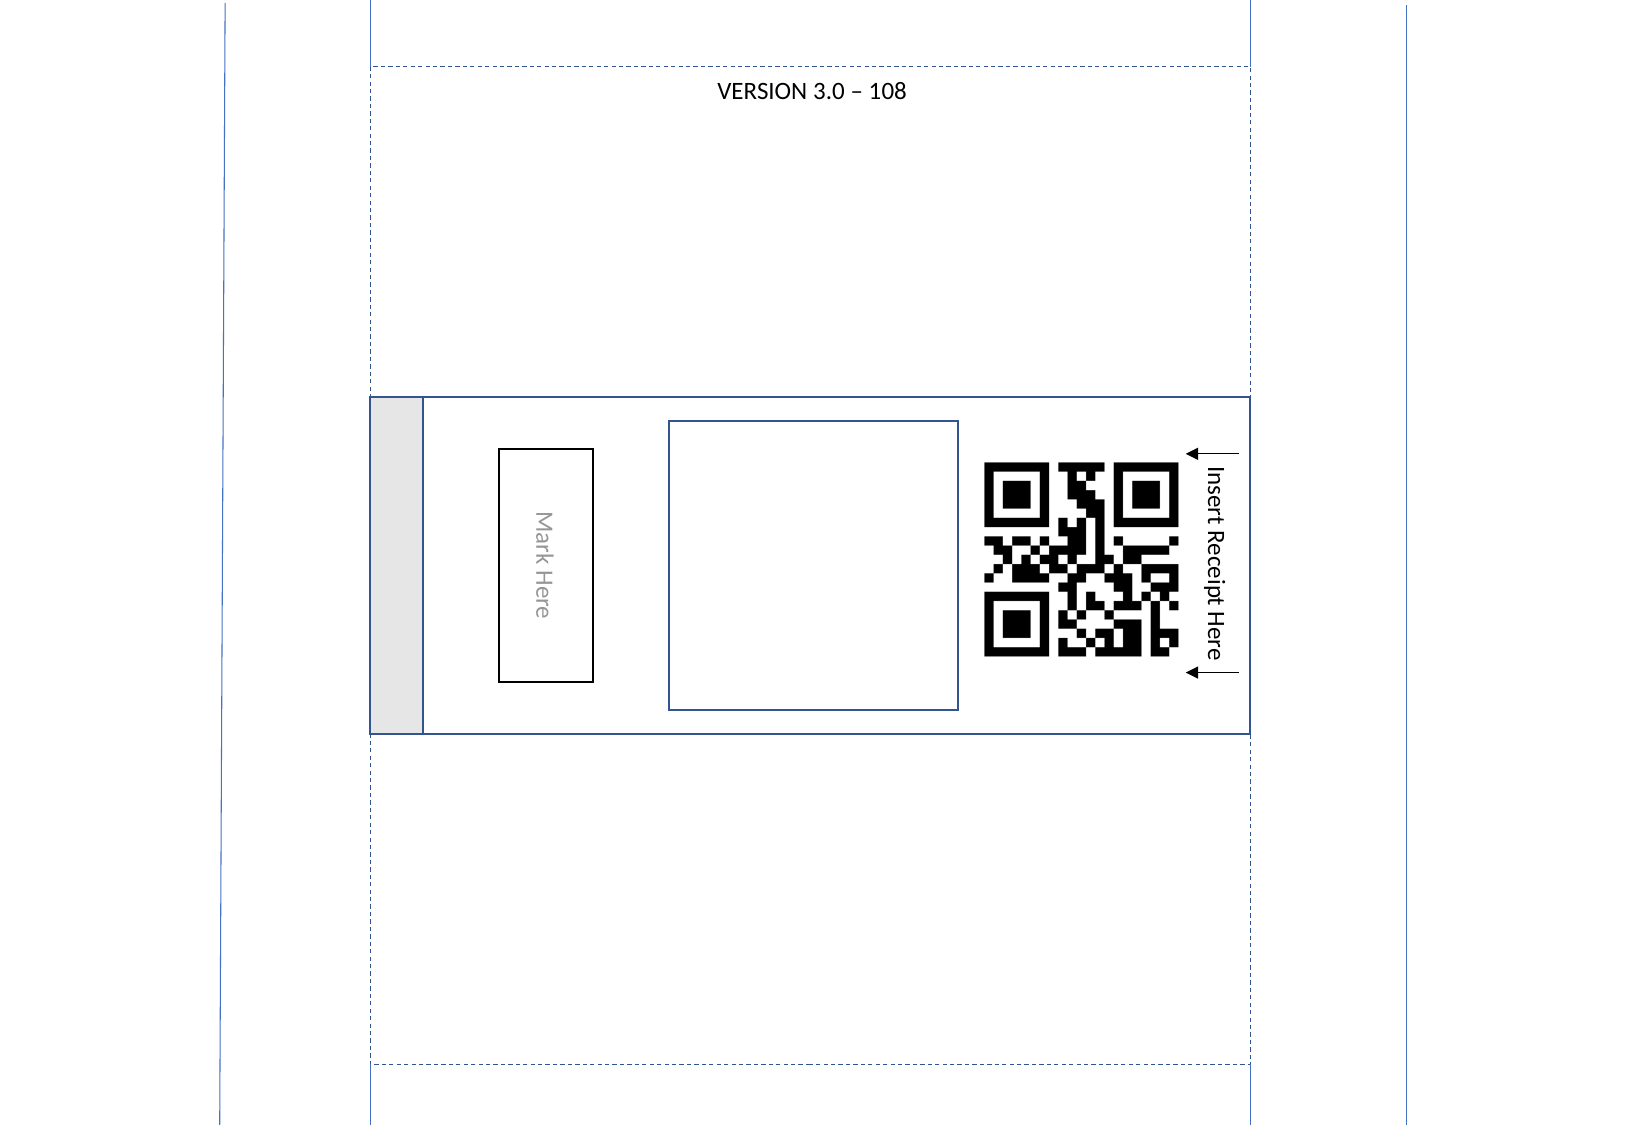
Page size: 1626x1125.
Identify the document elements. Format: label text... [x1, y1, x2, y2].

text_box [668, 420, 959, 711]
text_box [424, 398, 1251, 733]
text_box [369, 66, 1251, 398]
picture [966, 444, 1197, 675]
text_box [219, 2, 226, 1125]
text_box Mark Here [498, 448, 594, 683]
text_box [369, 732, 1251, 1065]
text_box VERSION 3.0 – 108 [702, 66, 923, 112]
text_box [369, 398, 424, 733]
